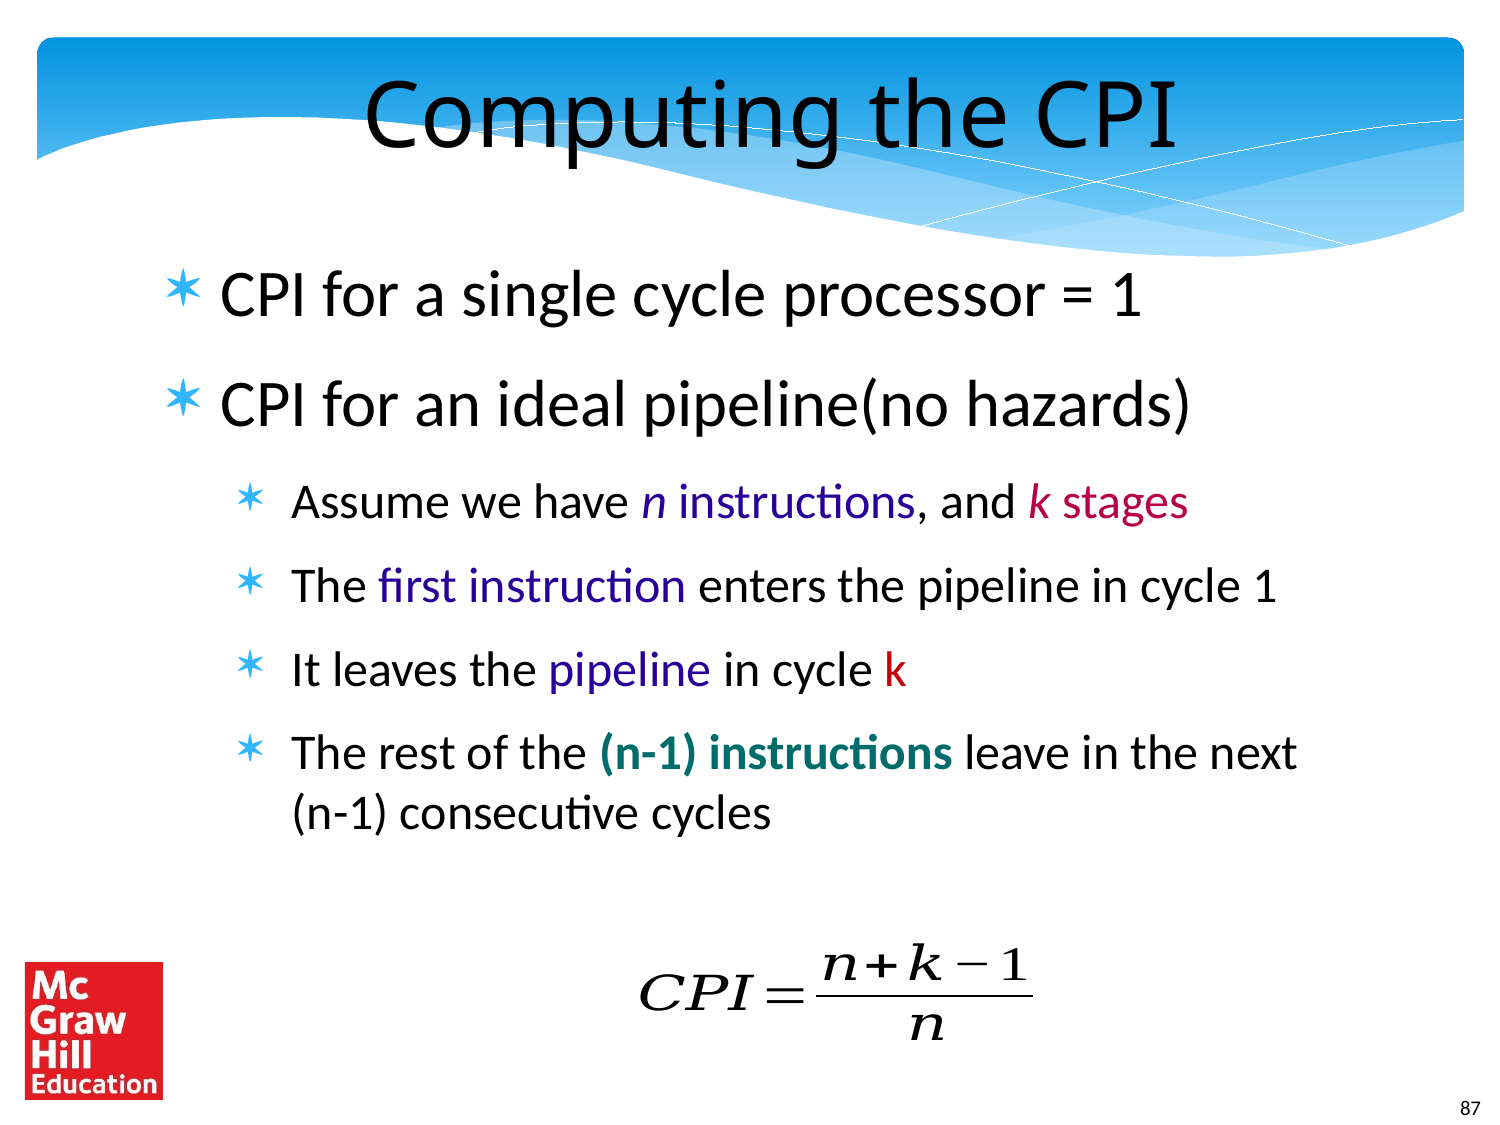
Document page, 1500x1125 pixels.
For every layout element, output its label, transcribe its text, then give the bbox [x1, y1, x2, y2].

list CPI for a single cycle processor = 1 CPI for an ideal pipeline(no hazards) Assume we have n instructions, and k stages The first instruction enters the pipeline in cycle 1 It leaves the pipeline in cycle k The rest of the (n-1) instructions leave in the next (n-1) consecutive cycles [150, 249, 1367, 815]
picture [24, 962, 163, 1100]
title Computing the CPI [162, 33, 1380, 188]
